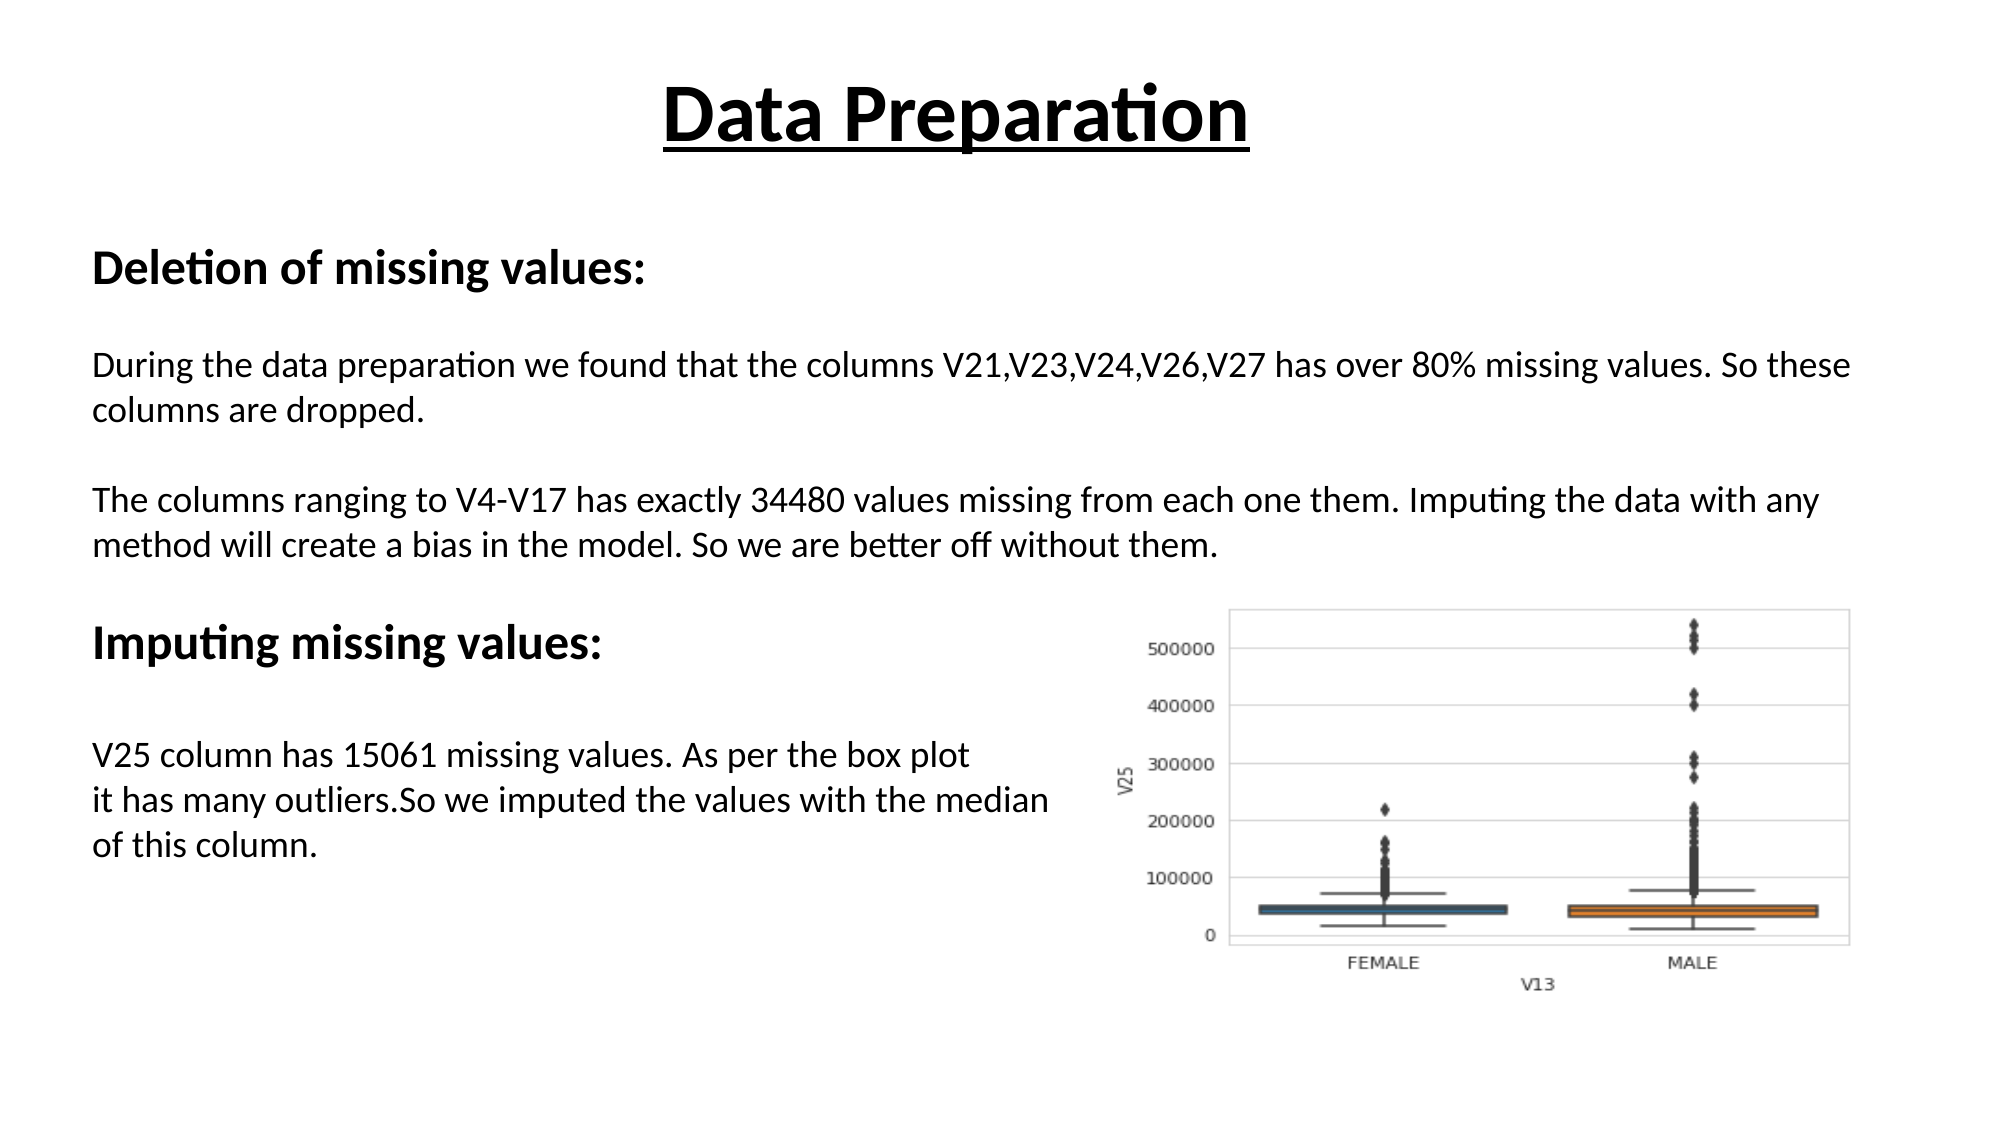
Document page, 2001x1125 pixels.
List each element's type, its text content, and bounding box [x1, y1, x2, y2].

picture [1107, 600, 1860, 1004]
text_box Deletion of missing values: During the data preparation we found that the columns V21,V23,V24,V26,V27 has over 80% missing values. So these columns are dropped. The columns ranging to V4-V17 has exactly 34480 values missing from each one them. Imputing the data with any method will create a bias in the model. So we are better off without them. Imputing missing values: V25 column has 15061 missing values. As per the box plot it has many outliers.So we imputed the values with the median of this column. [77, 227, 1943, 872]
text_box Data Preparation [647, 51, 1779, 166]
